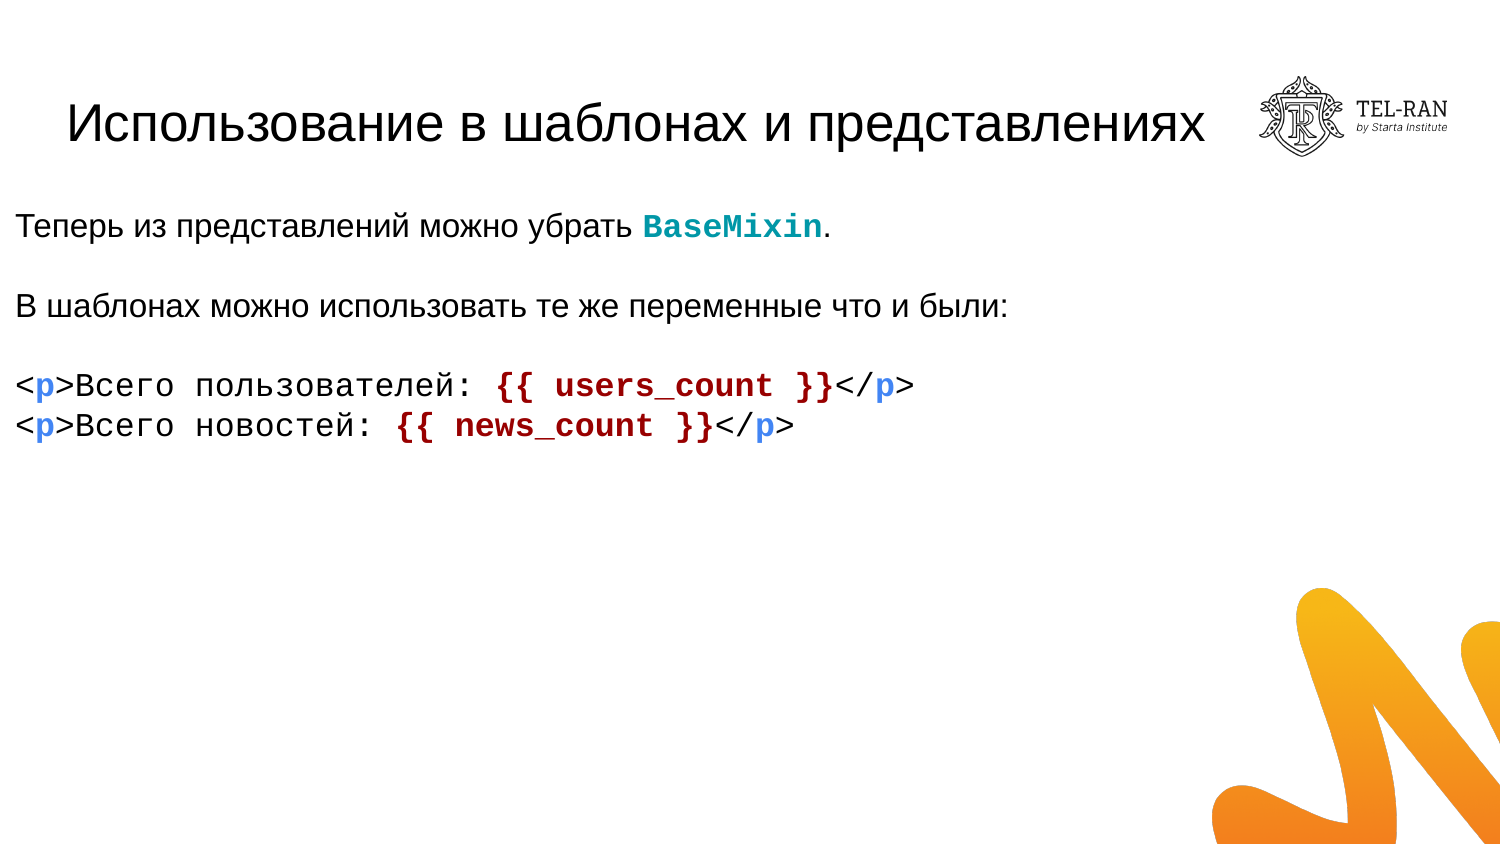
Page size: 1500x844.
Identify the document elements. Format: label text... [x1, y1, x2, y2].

picture [1152, 588, 1500, 844]
list Теперь из представлений можно убрать BaseMixin. В шаблонах можно использовать те же переменные что и были: <p>Всего пользователей: {{ users_count }}</p> <p>Всего новостей: {{ news_count }}</p> [0, 189, 1500, 844]
picture [1259, 76, 1447, 157]
title Использование в шаблонах и представлениях [51, 72, 1449, 167]
